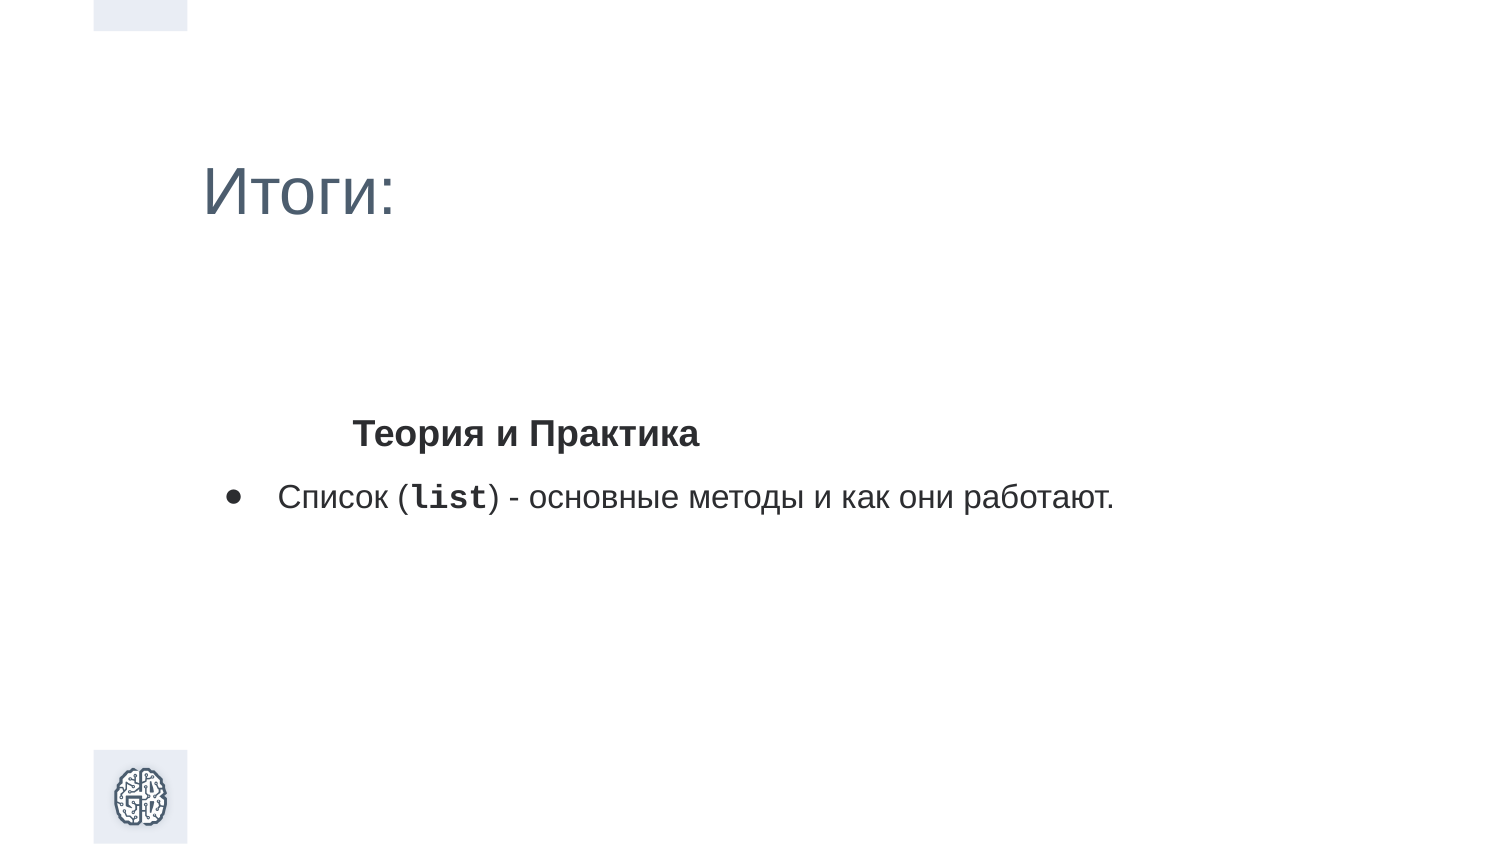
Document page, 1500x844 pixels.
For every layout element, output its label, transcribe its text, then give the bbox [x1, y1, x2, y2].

text_box Итоги: [187, 93, 1312, 219]
text_box Теория и Практика Список (list) - основные методы и как они работают. [187, 219, 1313, 705]
picture [106, 760, 175, 834]
